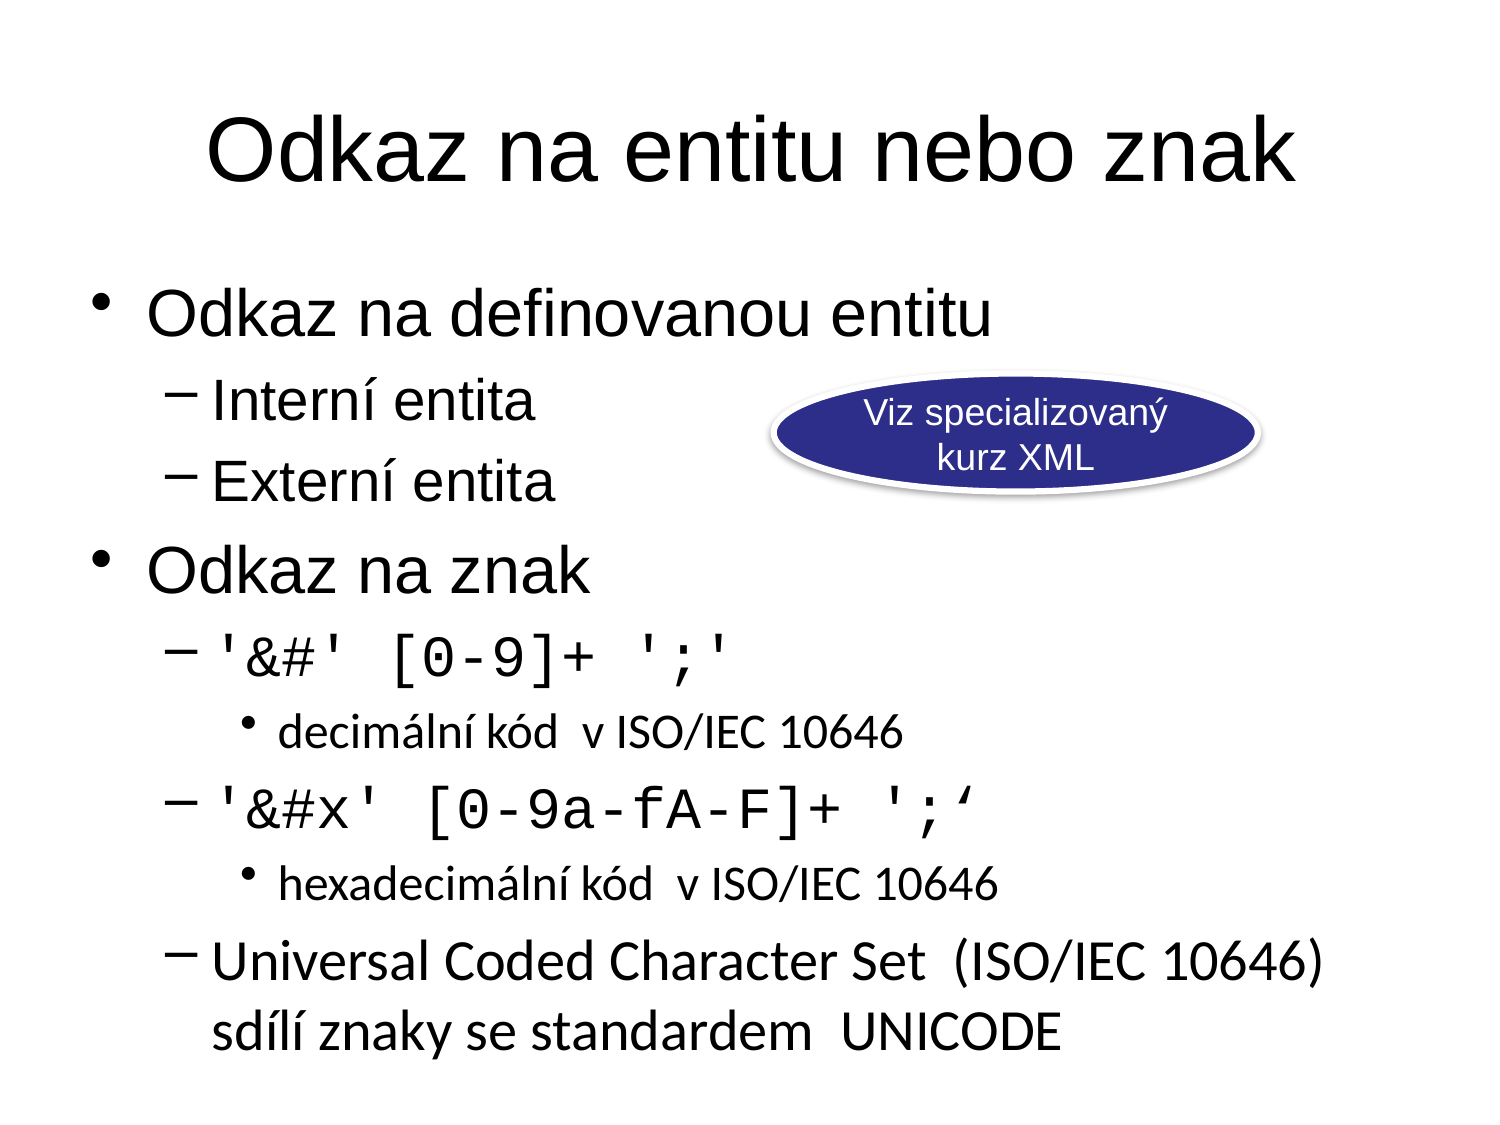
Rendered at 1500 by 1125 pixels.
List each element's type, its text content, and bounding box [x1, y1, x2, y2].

list Odkaz na definovanou entitu Interní entita Externí entita Odkaz na znak '&#' [0-9]+ ';' decimální kód v ISO/IEC 10646 '&#x' [0-9a-fA-F]+ ';‘ hexadecimální kód v ISO/IEC 10646 Universal Coded Character Set (ISO/IEC 10646) sdílí znaky se standardem UNICODE [74, 262, 1353, 1006]
text_box Viz specializovaný kurz XML [770, 370, 1262, 495]
title Odkaz na entitu nebo znak [76, 50, 1427, 239]
